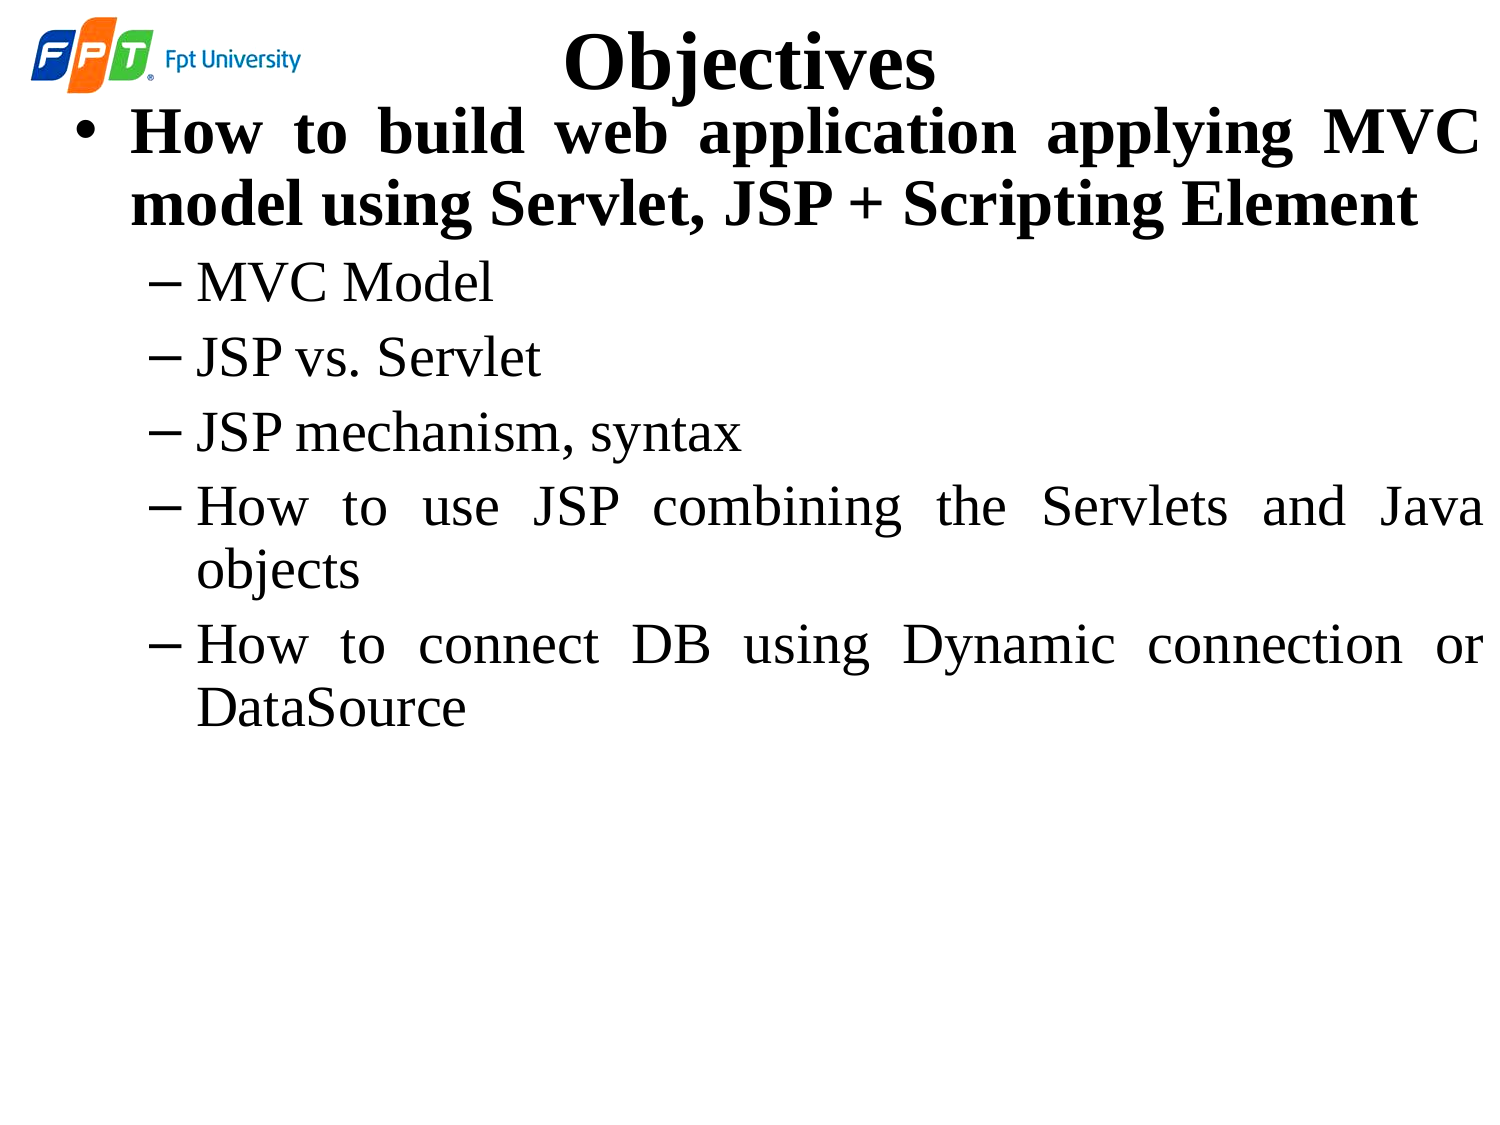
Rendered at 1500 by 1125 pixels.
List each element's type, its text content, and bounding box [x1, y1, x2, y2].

list How to build web application applying MVC model using Servlet, JSP + Scripting Element MVC Model JSP vs. Servlet JSP mechanism, syntax How to use JSP combining the Servlets and Java objects How to connect DB using Dynamic connection or DataSource [59, 88, 1500, 1114]
title Objectives [75, 0, 1425, 88]
picture [0, 0, 75, 122]
